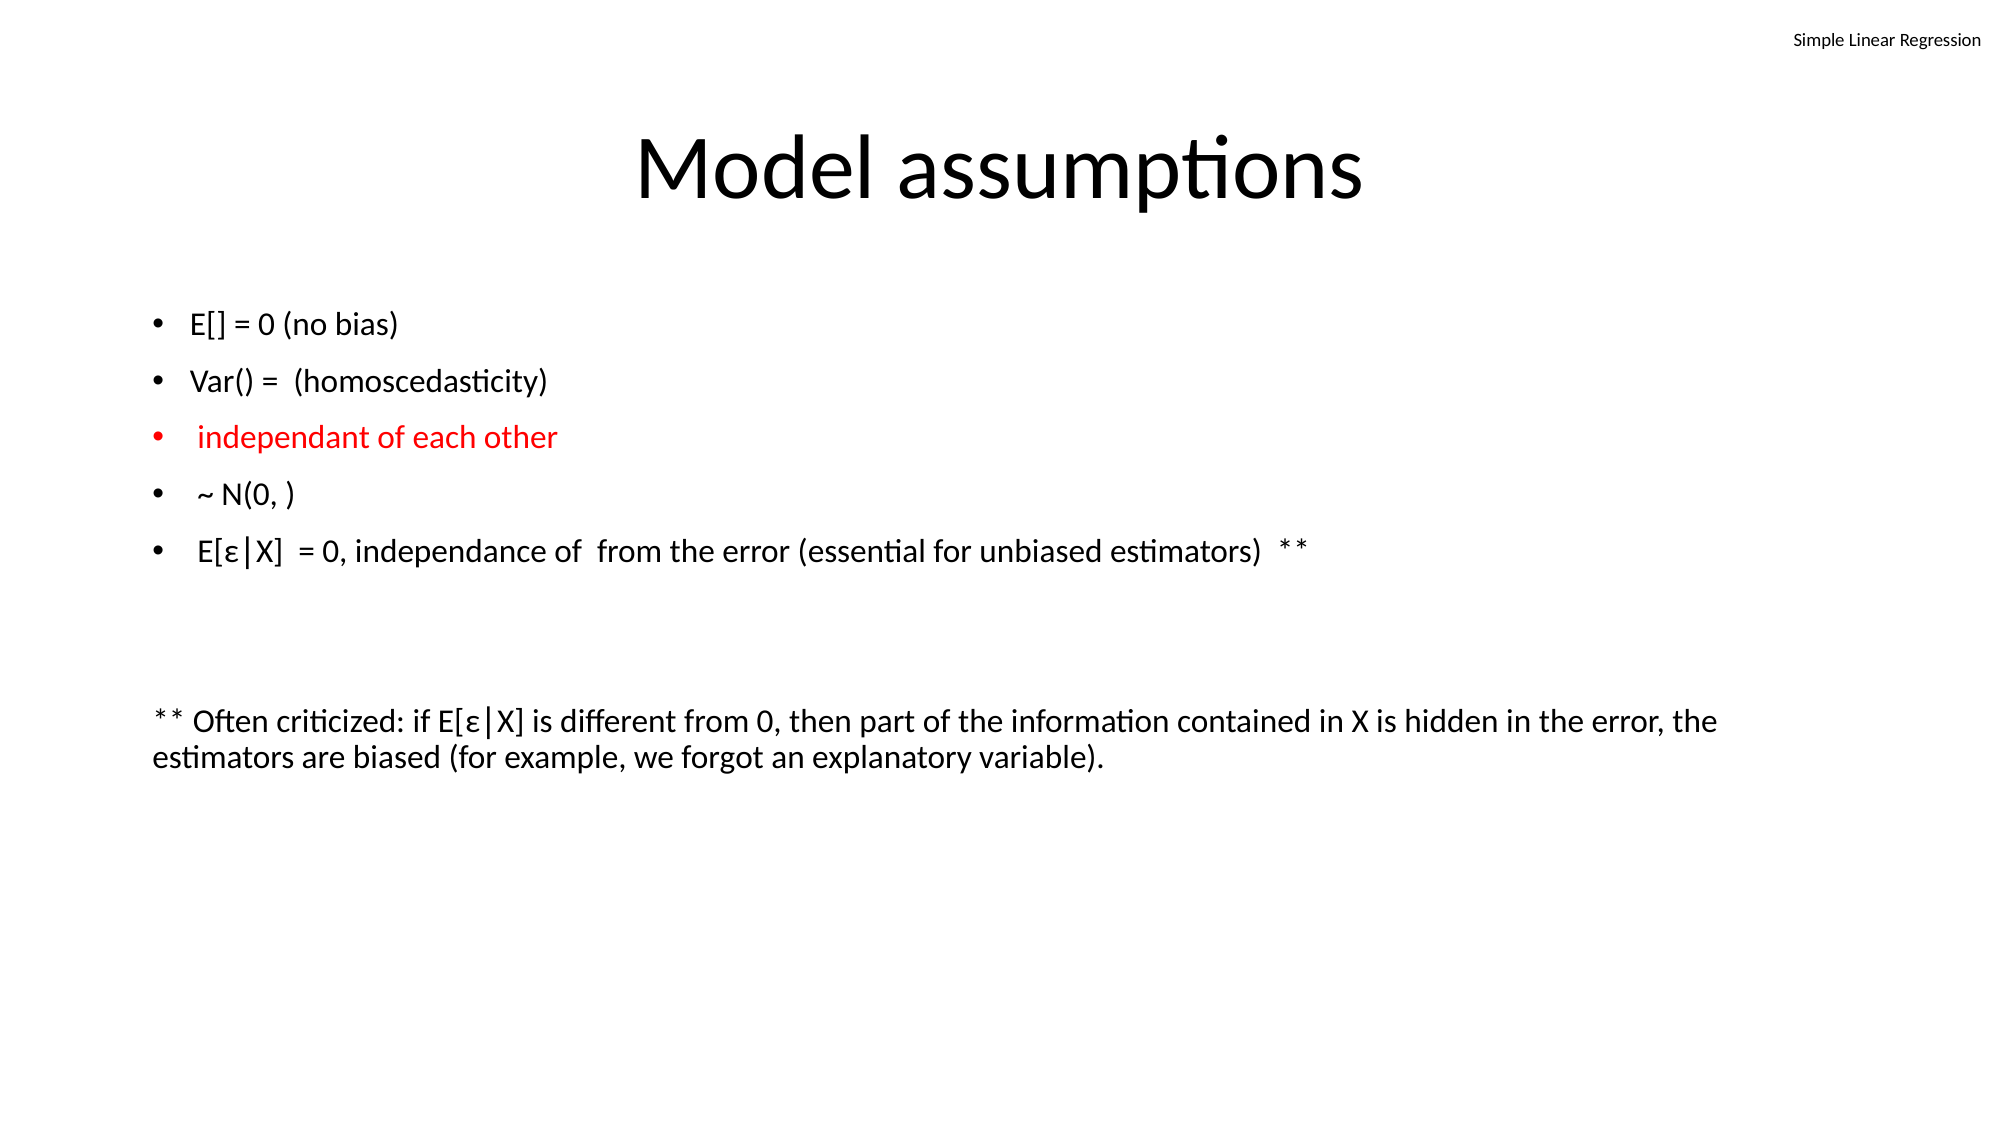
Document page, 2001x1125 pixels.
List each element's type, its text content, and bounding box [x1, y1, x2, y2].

text_box Simple Linear Regression [1774, 0, 2000, 107]
title Model assumptions [137, 59, 1863, 278]
